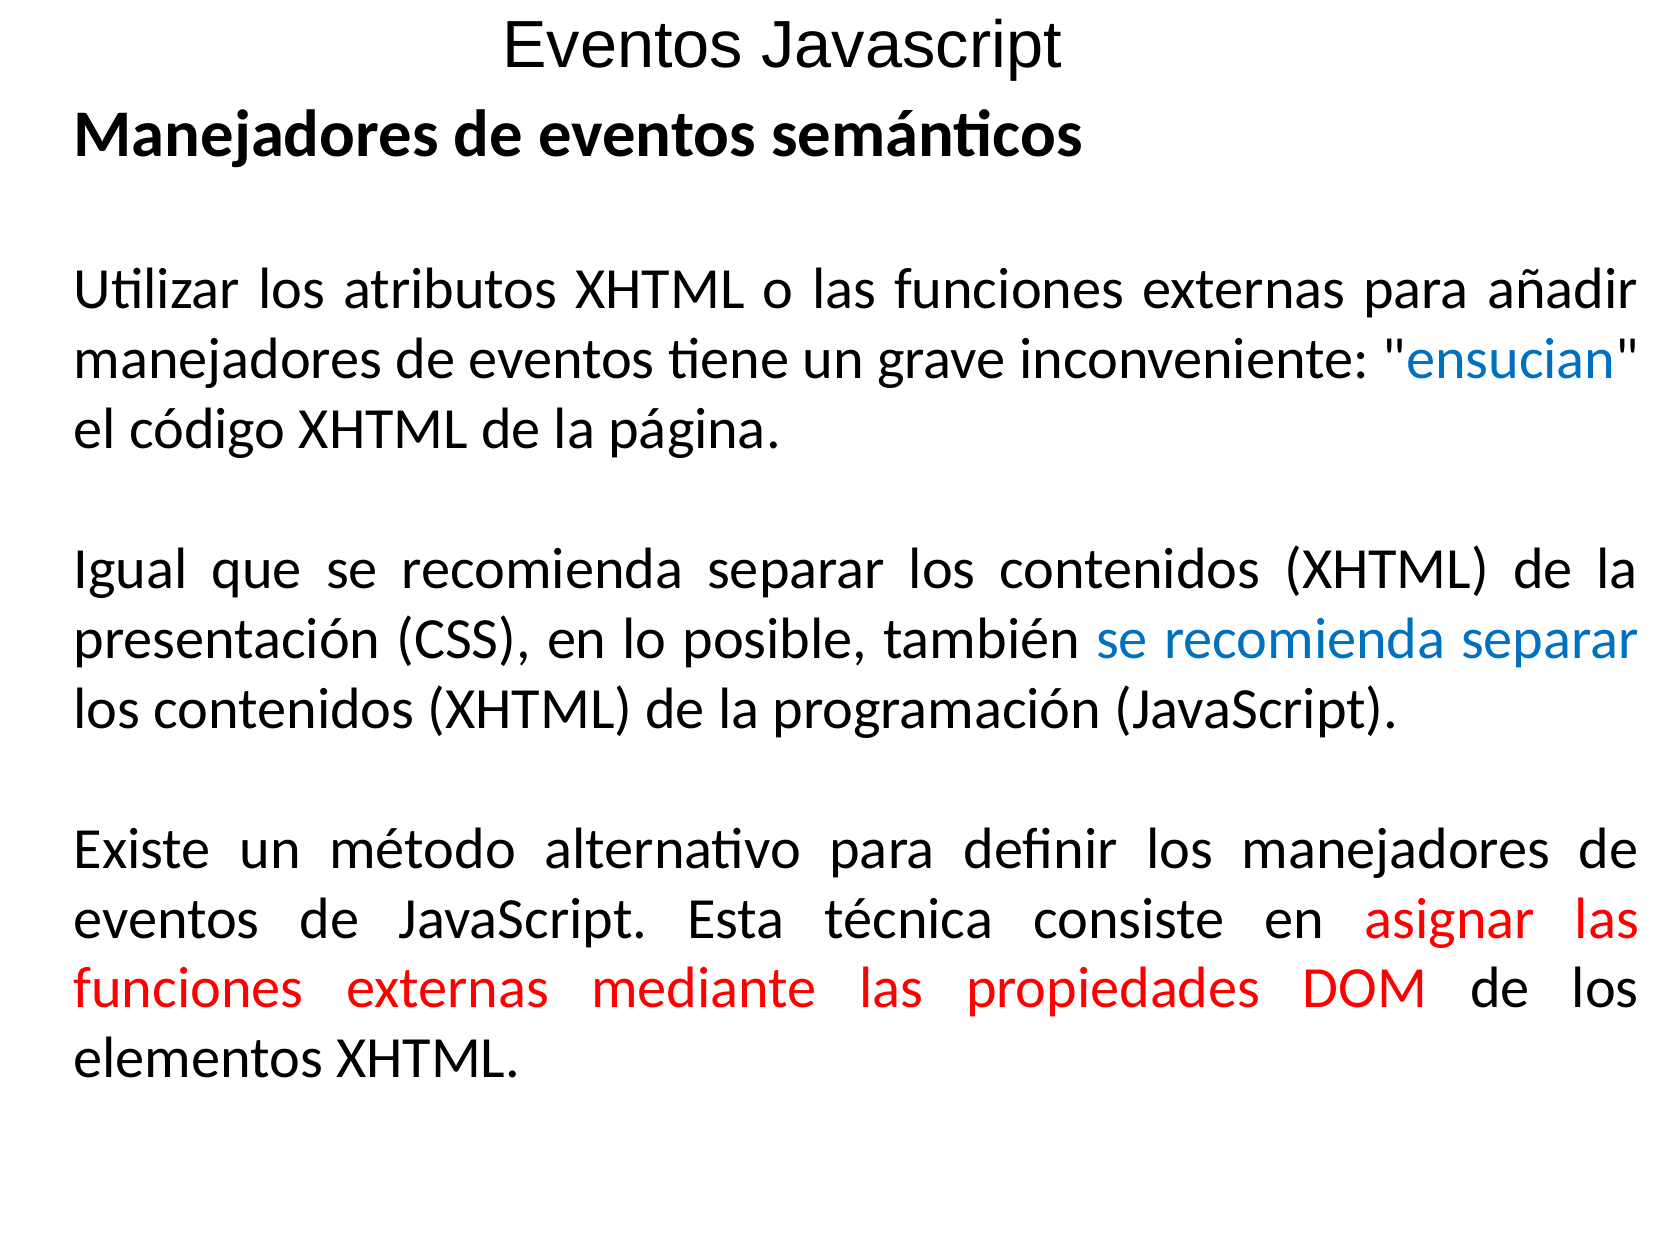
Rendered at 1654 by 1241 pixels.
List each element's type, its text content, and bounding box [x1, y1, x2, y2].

title Eventos Javascript [82, 0, 1571, 82]
text_box Manejadores de eventos semánticos Utilizar los atributos XHTML o las funciones externas para añadir manejadores de eventos tiene un grave inconveniente: "ensucian" el código XHTML de la página. Igual que se recomienda separar los contenidos (XHTML) de la presentación (CSS), en lo posible, también se recomienda separar los contenidos (XHTML) de la programación (JavaScript). Existe un método alternativo para definir los manejadores de eventos de JavaScript. Esta técnica consiste en asignar las funciones externas mediante las propiedades DOM de los elementos XHTML. [58, 82, 1654, 1241]
